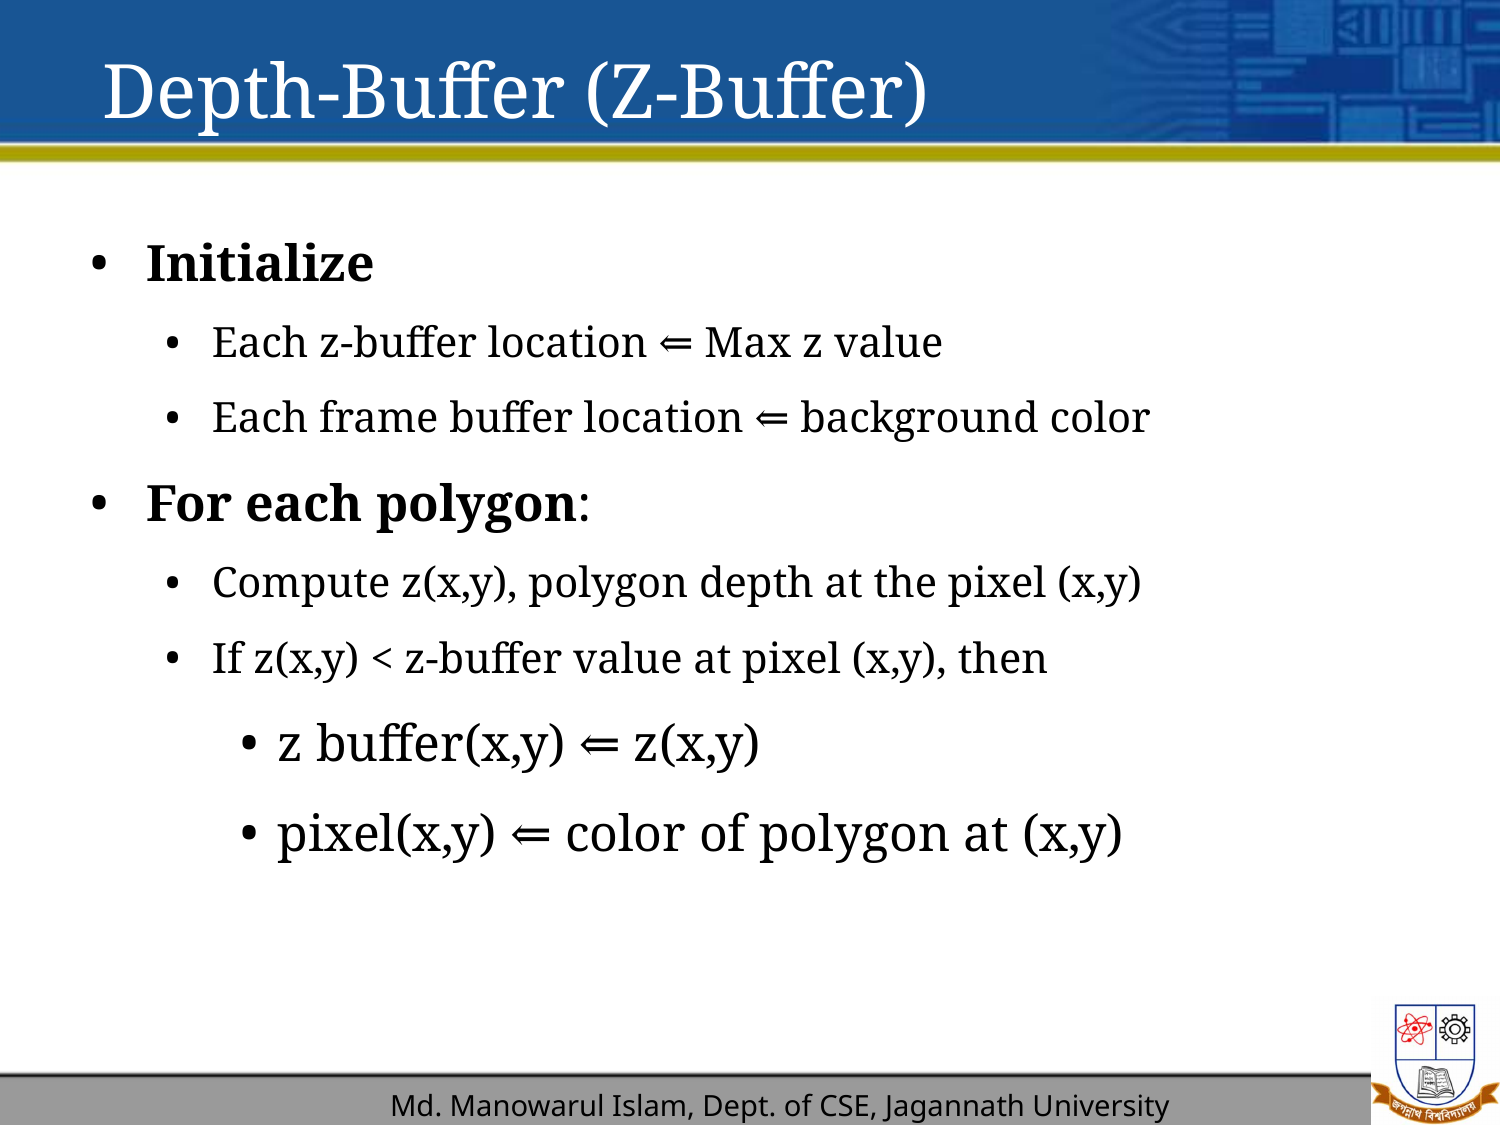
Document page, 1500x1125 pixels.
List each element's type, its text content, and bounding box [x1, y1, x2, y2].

list Initialize Each z-buffer location ⇐ Max z value Each frame buffer location ⇐ background color For each polygon: Compute z(x,y), polygon depth at the pixel (x,y) If z(x,y) < z-buffer value at pixel (x,y), then z buffer(x,y) ⇐ z(x,y) pixel(x,y) ⇐ color of polygon at (x,y) [75, 220, 1459, 1071]
picture [0, 0, 1500, 1125]
title Depth-Buffer (Z-Buffer) [87, 26, 1403, 150]
